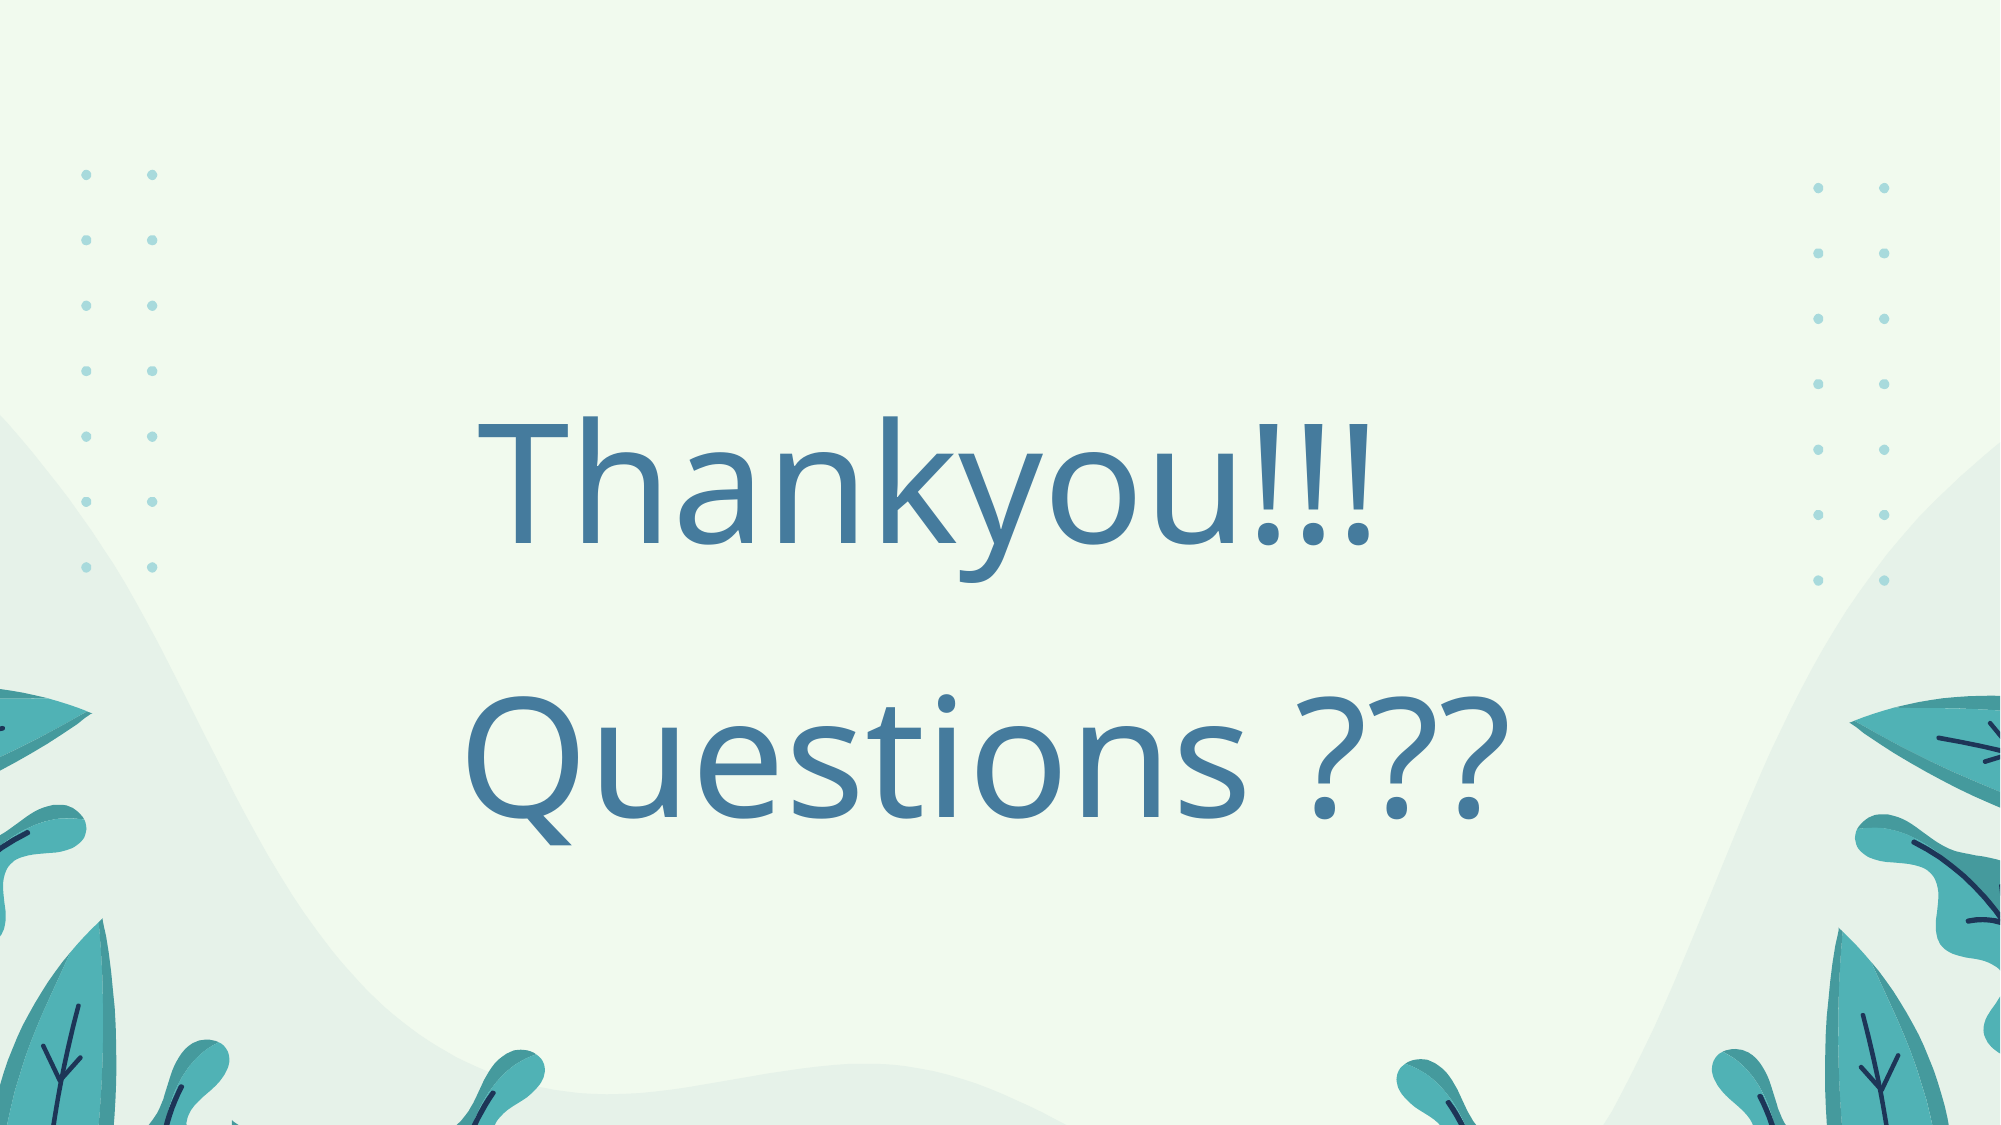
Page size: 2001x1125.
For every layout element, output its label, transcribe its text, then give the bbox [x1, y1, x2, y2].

title Questions ??? [438, 630, 2000, 757]
text_box Thankyou!!! [462, 369, 1633, 585]
